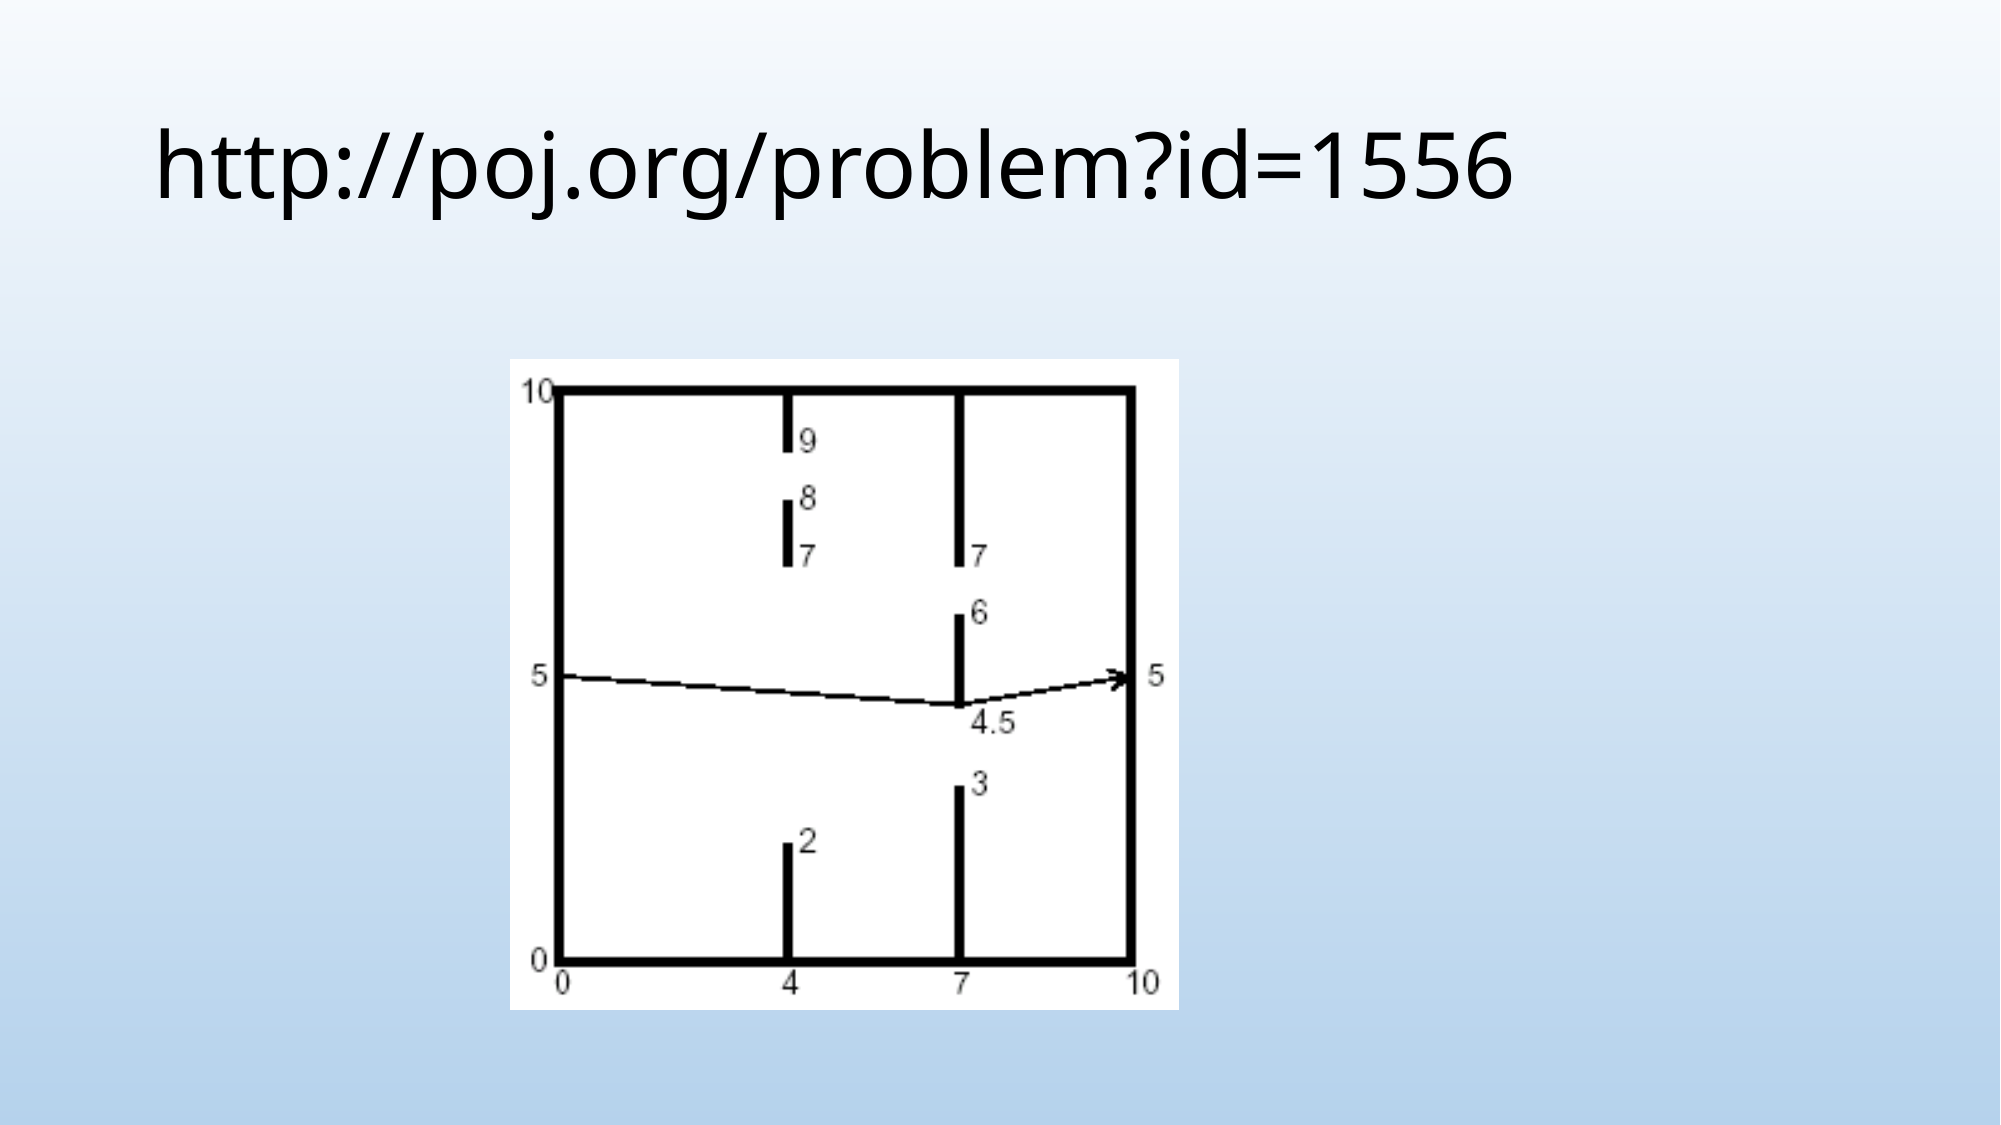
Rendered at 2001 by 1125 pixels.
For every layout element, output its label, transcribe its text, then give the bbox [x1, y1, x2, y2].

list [510, 359, 1179, 1010]
title http://poj.org/problem?id=1556 [138, 60, 1864, 278]
